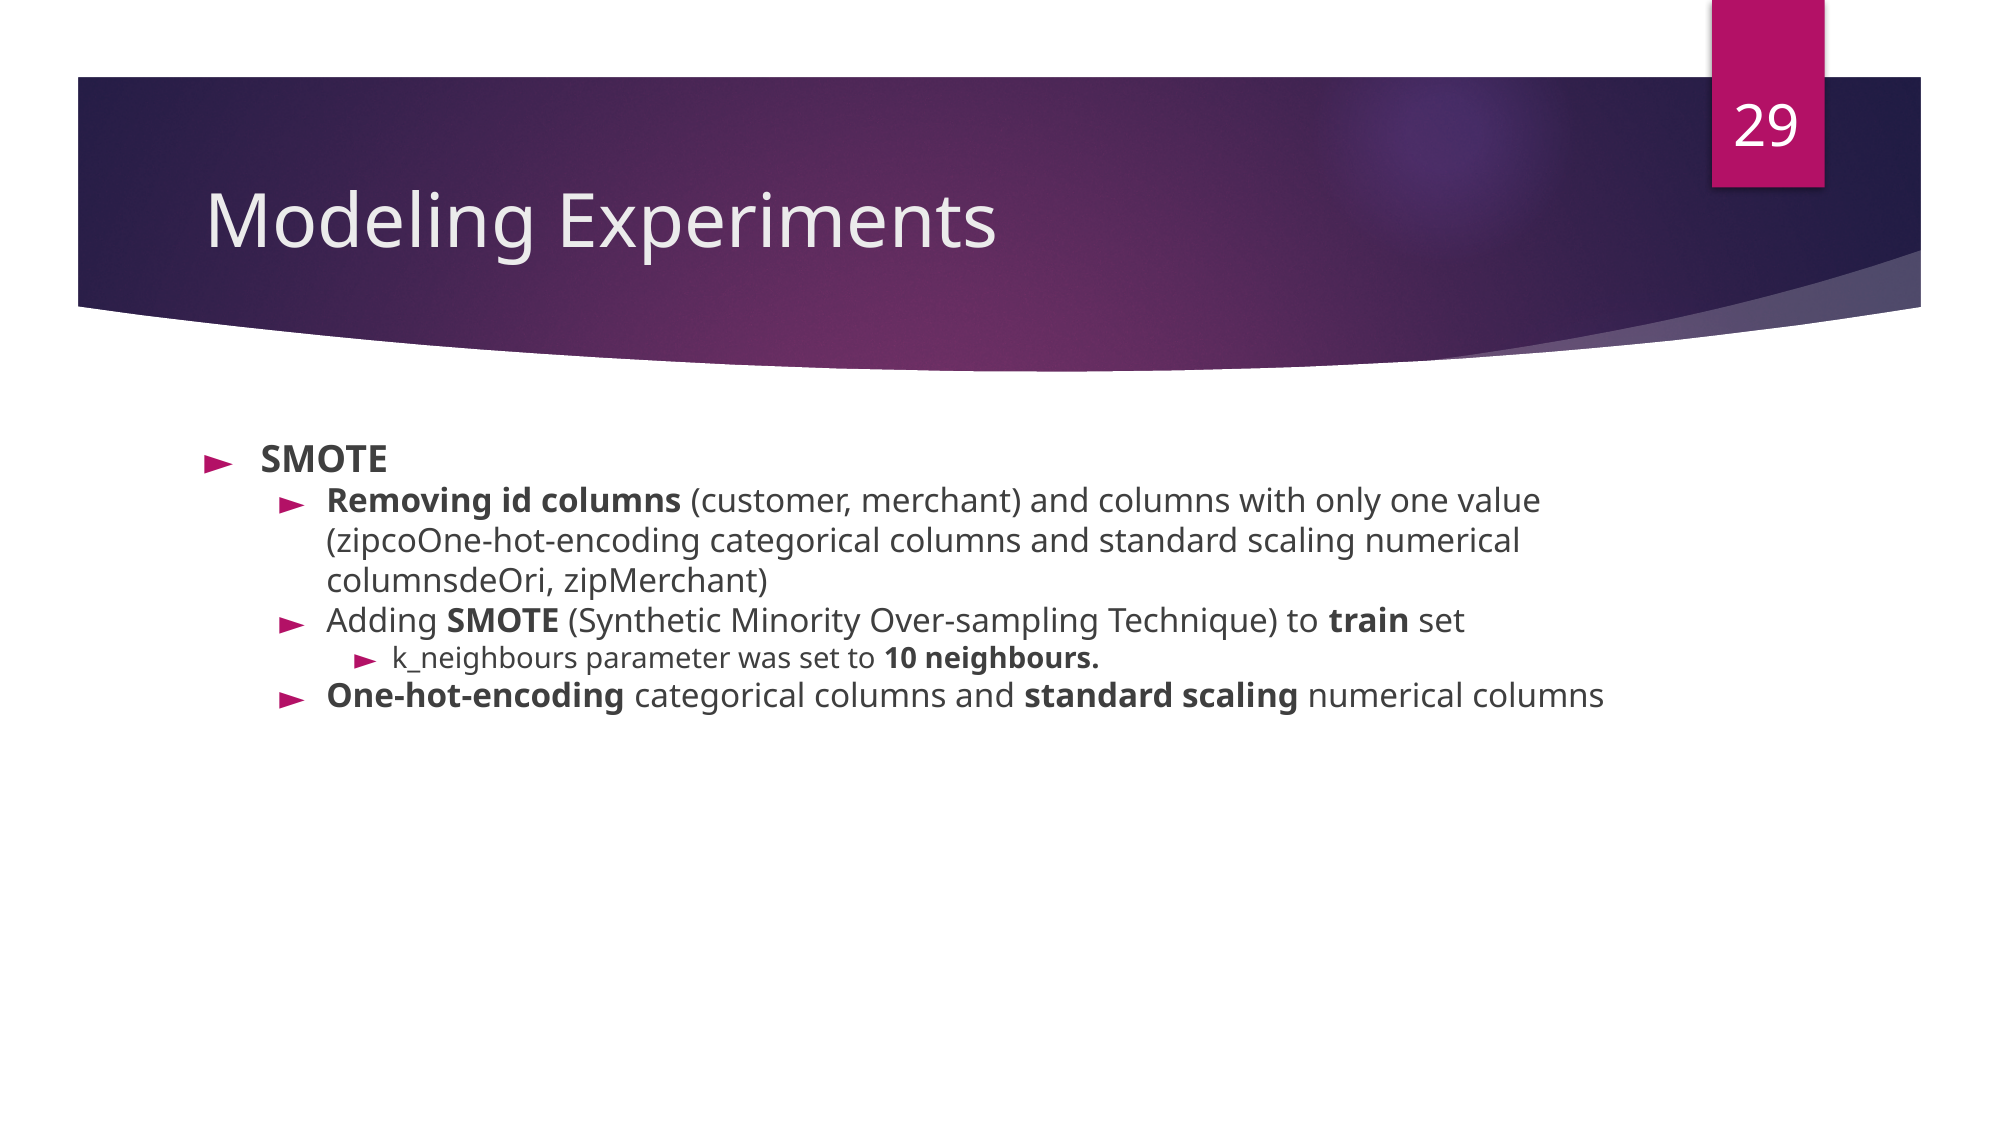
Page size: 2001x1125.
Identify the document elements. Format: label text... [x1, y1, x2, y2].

picture [79, 78, 1920, 371]
slide_number 28 [1521, 315, 1734, 354]
slide_number 29 [1698, 48, 1836, 175]
list SMOTE Removing id columns (customer, merchant) and columns with only one value (zipcoOne-hot-encoding categorical columns and standard scaling numerical columnsdeOri, zipMerchant) Adding SMOTE (Synthetic Minority Over-sampling Technique) to train set k_neighbours parameter was set to 10 neighbours. One-hot-encoding categorical columns and standard scaling numerical columns [189, 427, 1638, 988]
title Modeling Experiments [189, 159, 1627, 276]
